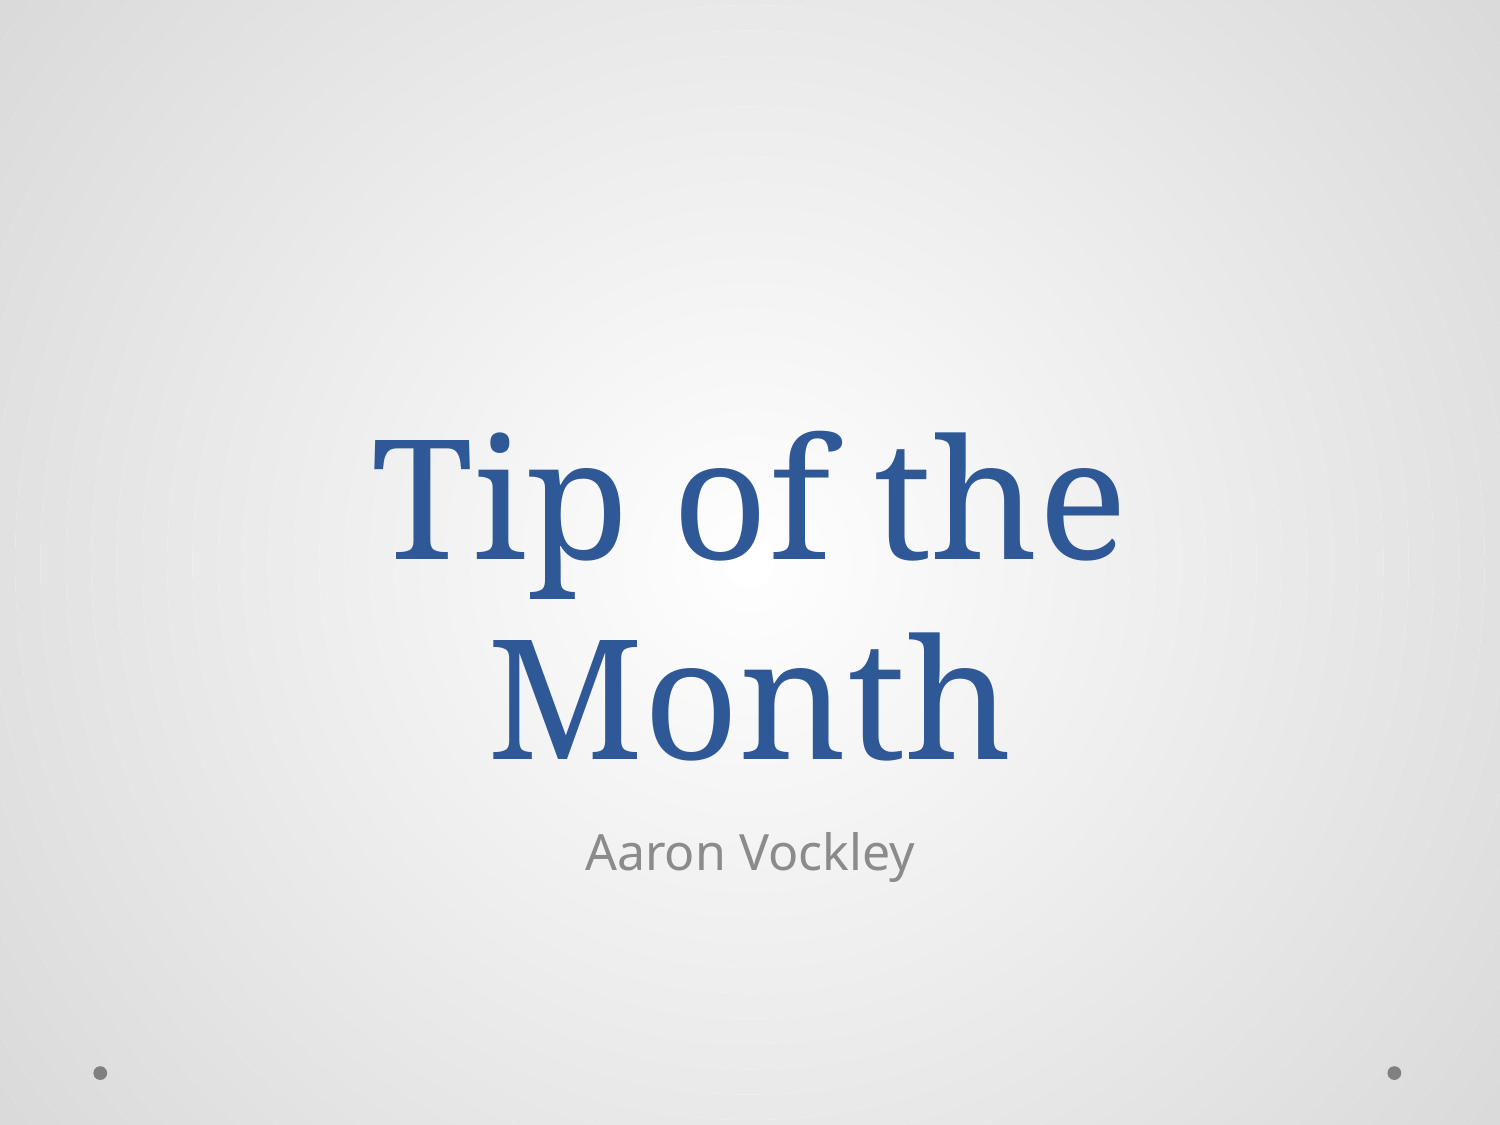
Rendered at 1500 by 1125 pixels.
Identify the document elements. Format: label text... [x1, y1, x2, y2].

title Tip of the Month [112, 99, 1388, 800]
subtitle Aaron Vockley [225, 812, 1275, 1013]
